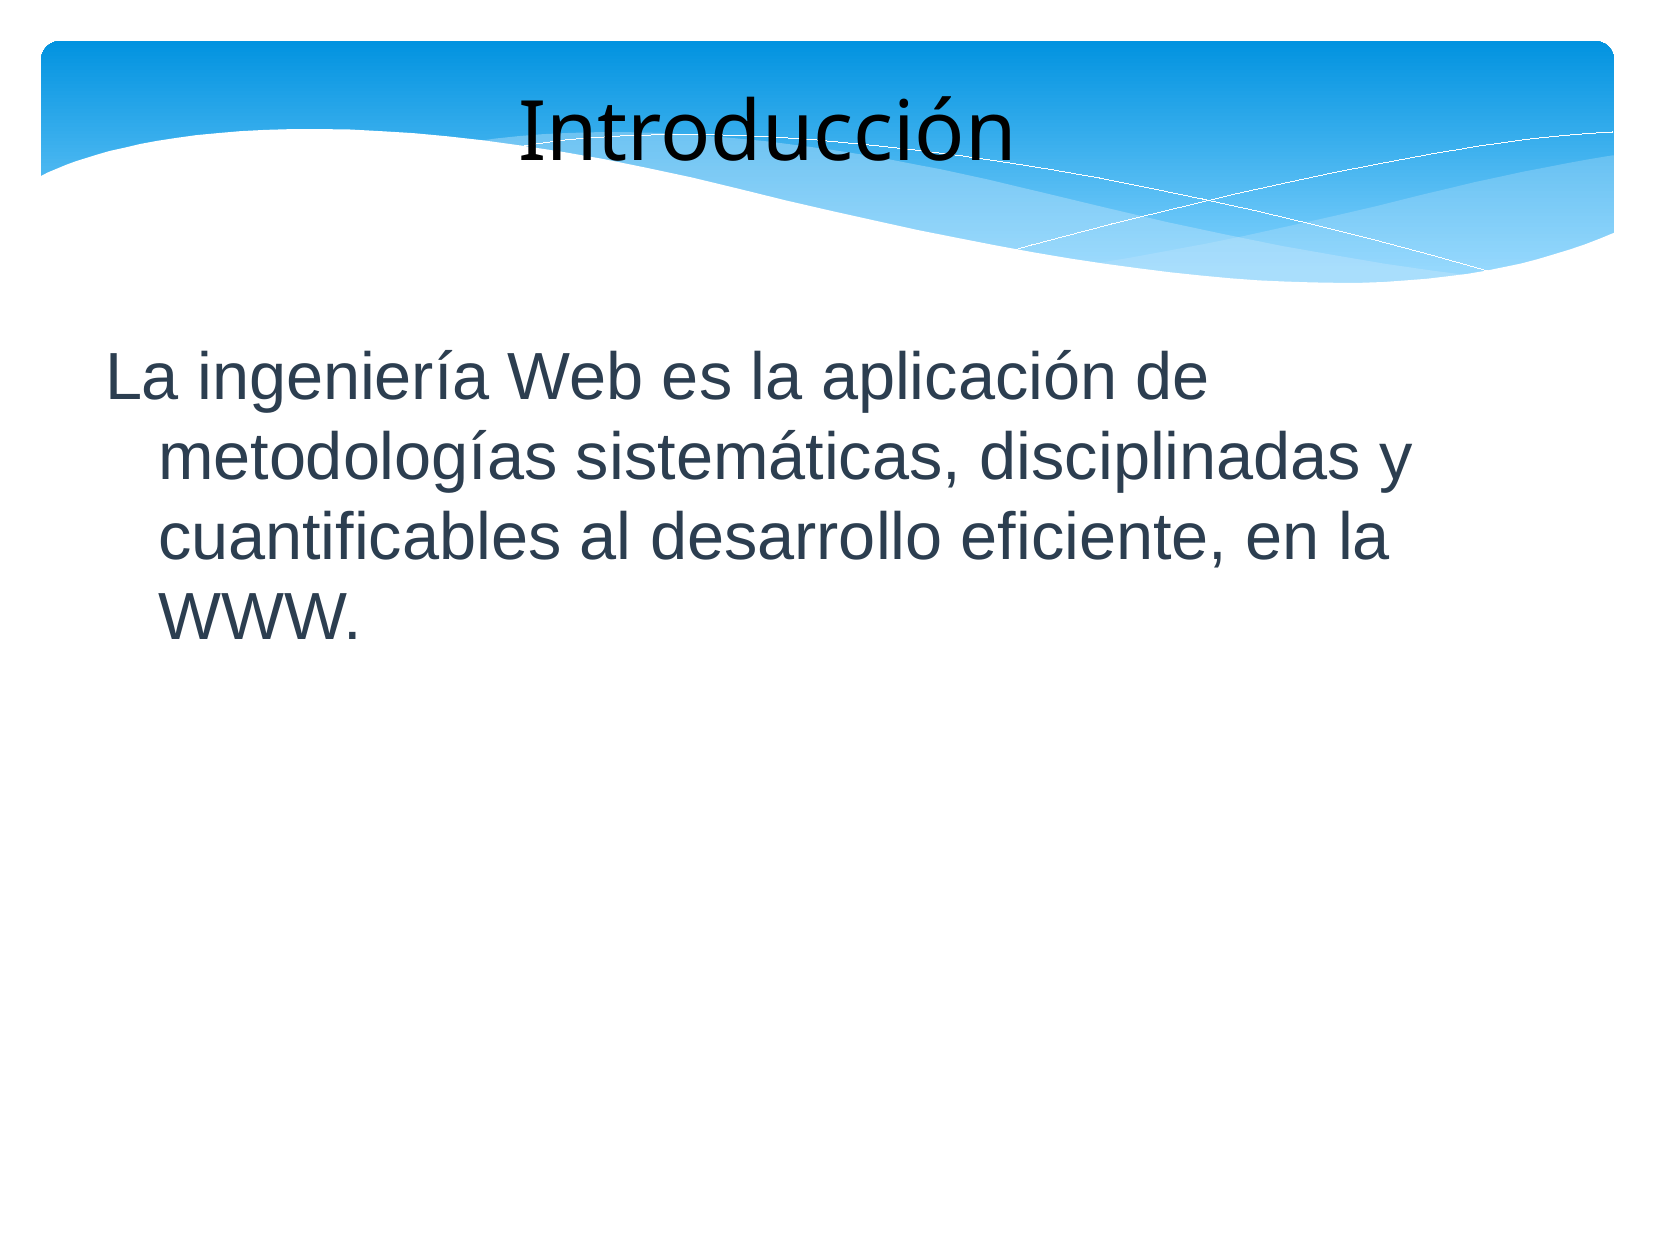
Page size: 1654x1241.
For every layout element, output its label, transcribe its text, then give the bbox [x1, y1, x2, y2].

title Introducción [0, 49, 1536, 207]
list La ingeniería Web es la aplicación de metodologías sistemáticas, disciplinadas y cuantificables al desarrollo eficiente, en la WWW. [70, 324, 1536, 1152]
